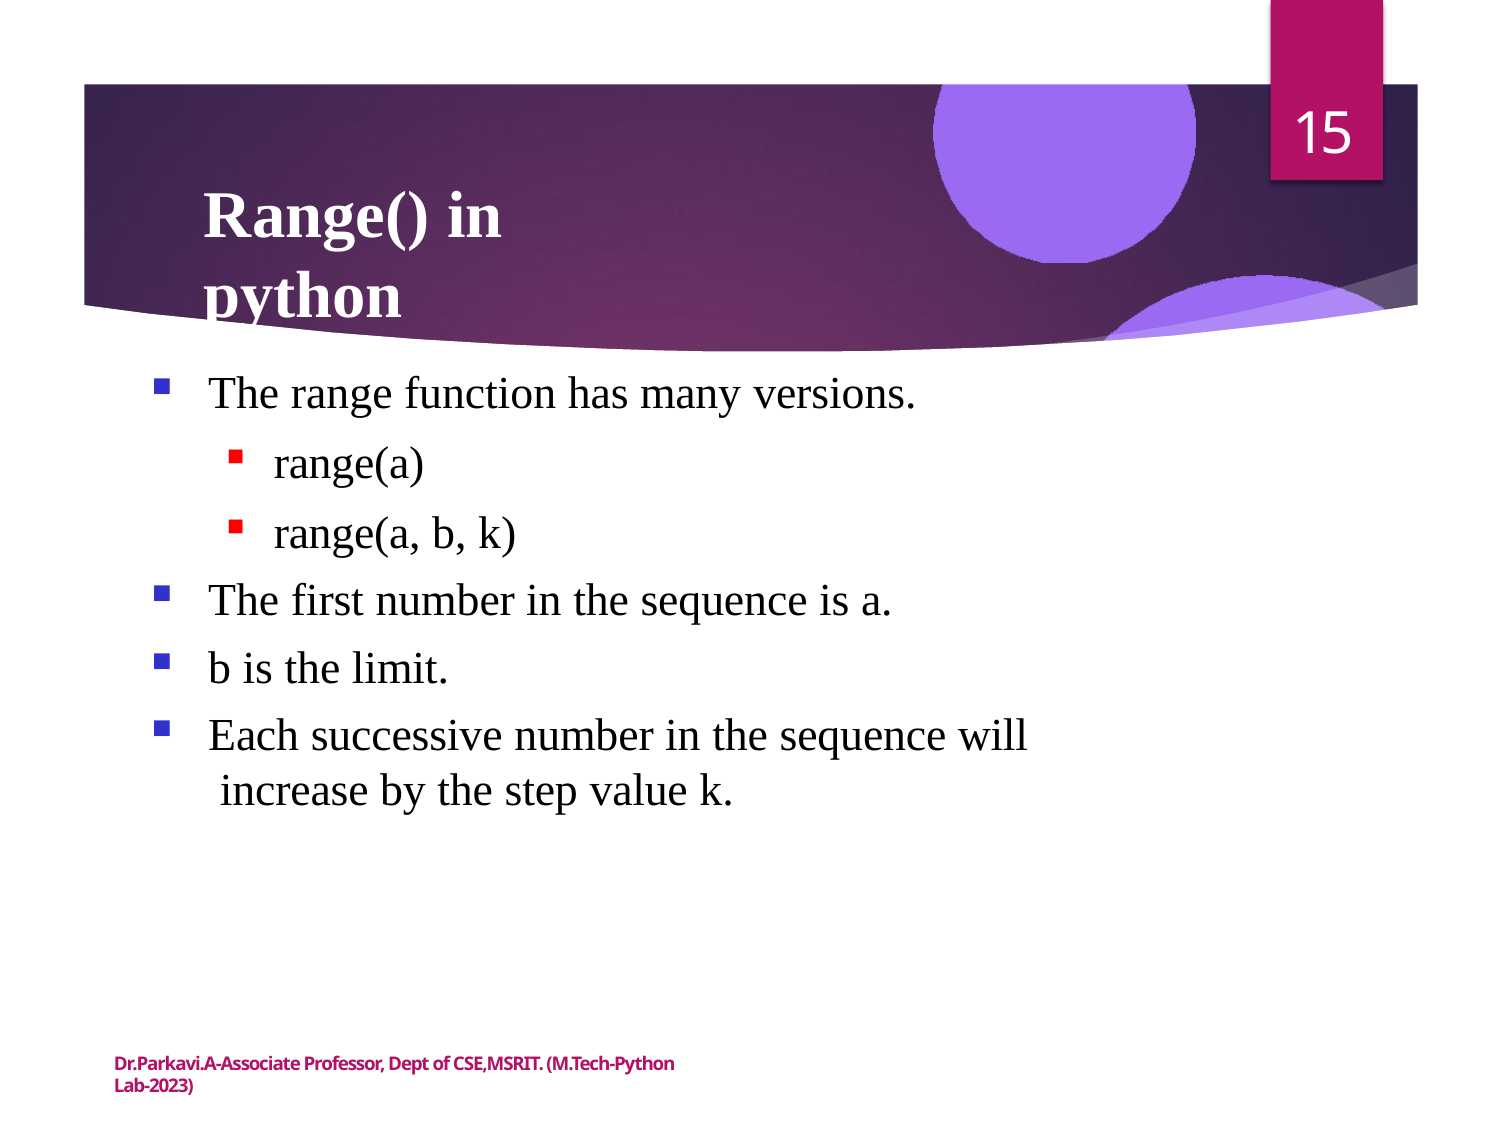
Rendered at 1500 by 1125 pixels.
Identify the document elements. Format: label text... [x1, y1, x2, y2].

text_box 15 [1290, 93, 1359, 166]
text_box The range function has many versions. range(a) range(a, b, k) The first number in the sequence is a. b is the limit. Each successive number in the sequence will increase by the step value k. [149, 346, 1031, 815]
slide_number Dr.Parkavi.A-Associate Professor, Dept of CSE,MSRIT. (M.Tech-Python Lab-2023) [111, 1049, 698, 1125]
picture [85, 0, 1417, 346]
title Range() in python [201, 168, 718, 346]
